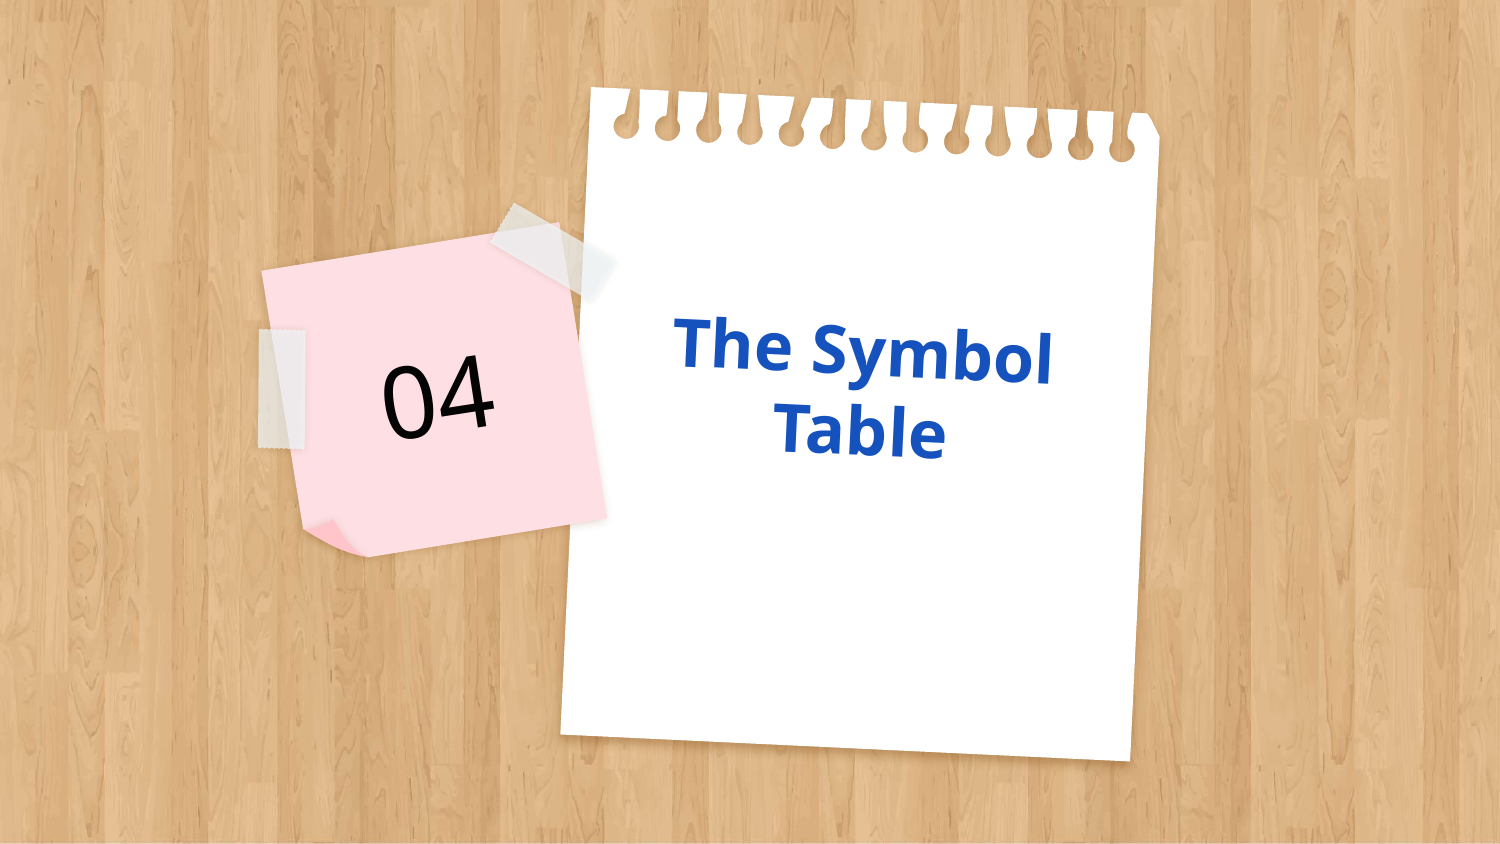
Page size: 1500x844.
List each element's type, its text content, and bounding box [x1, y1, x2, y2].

title The Symbol Table [573, 154, 1157, 497]
picture [0, 0, 1500, 844]
title 04 [328, 304, 545, 484]
